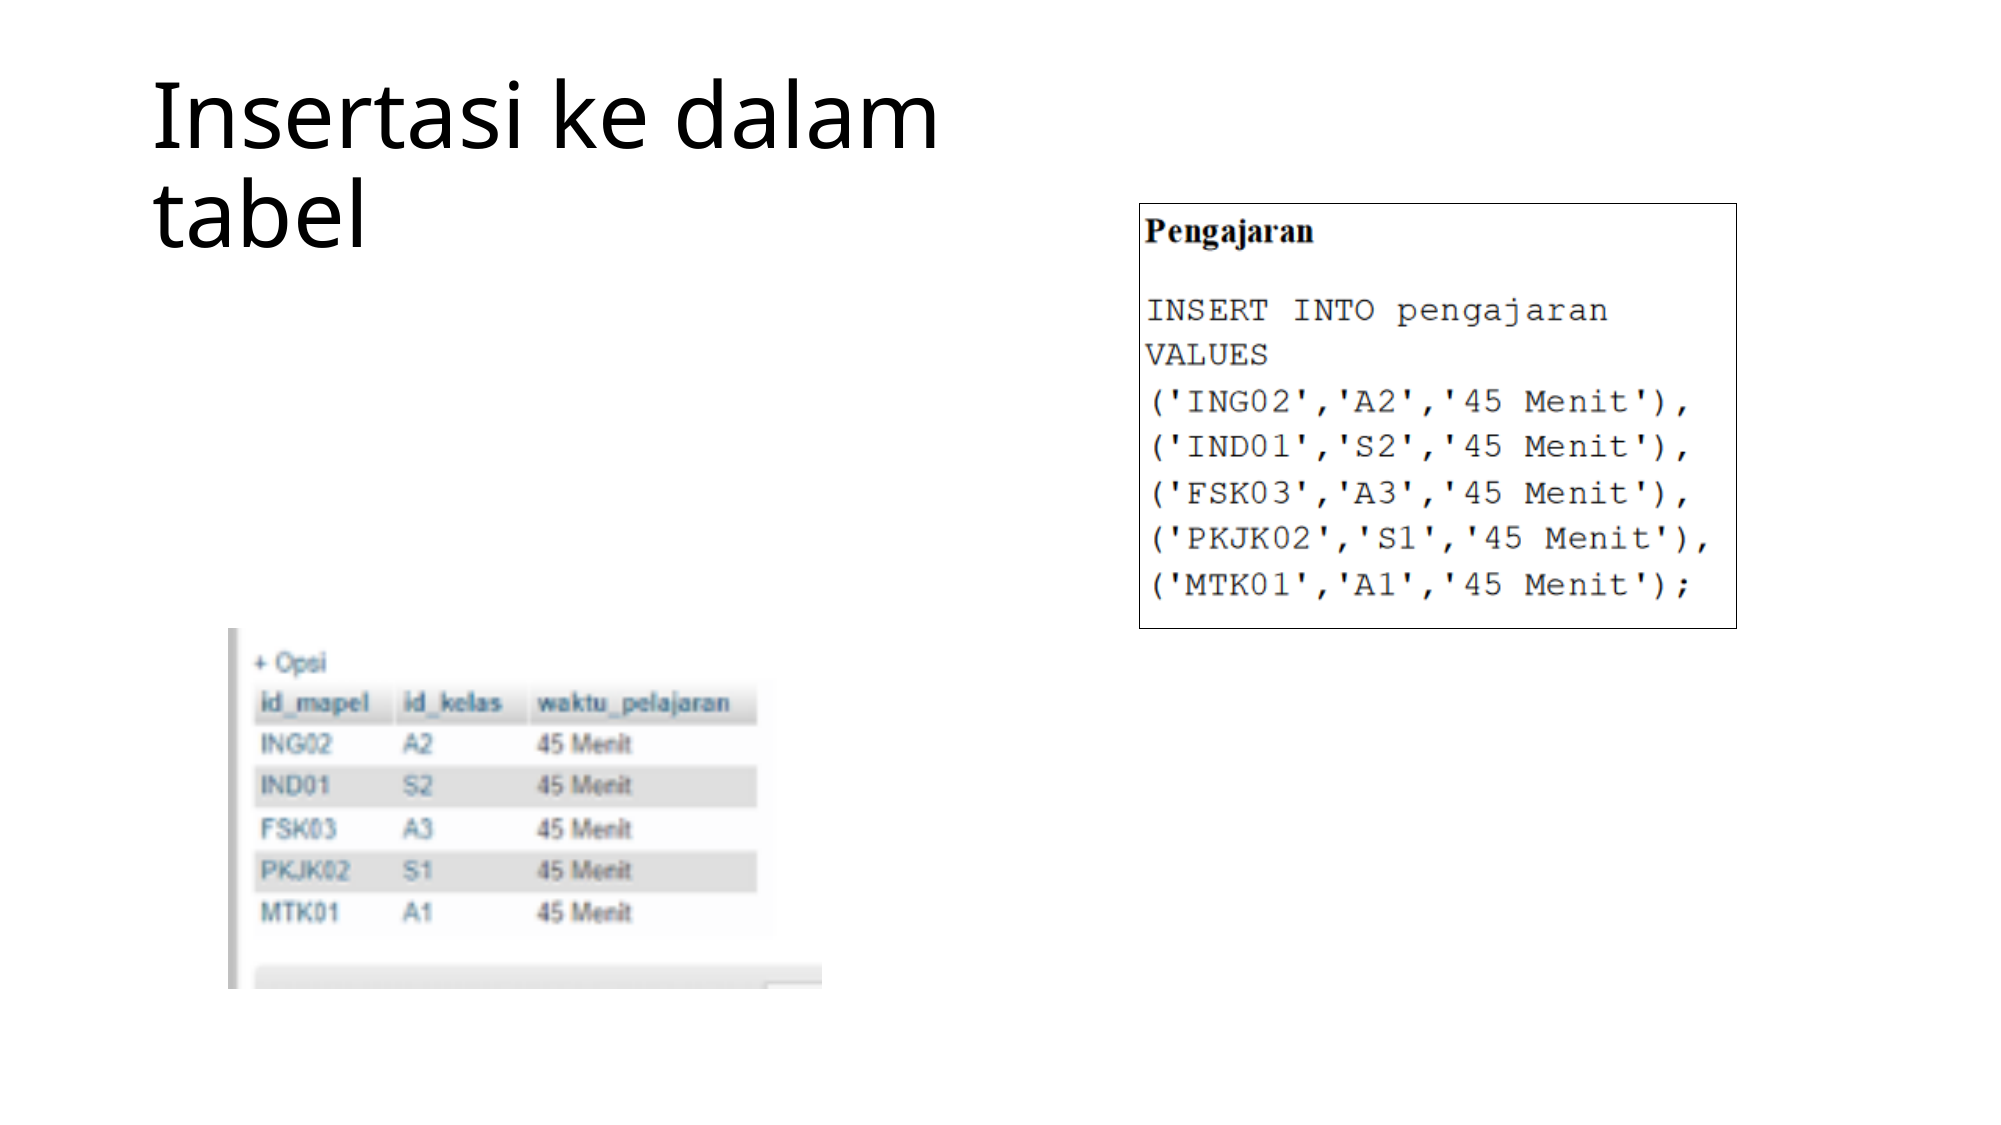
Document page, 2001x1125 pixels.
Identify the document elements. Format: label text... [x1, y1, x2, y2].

title Insertasi ke dalam tabel [137, 59, 1116, 278]
picture [228, 628, 822, 990]
picture [1139, 203, 1737, 629]
